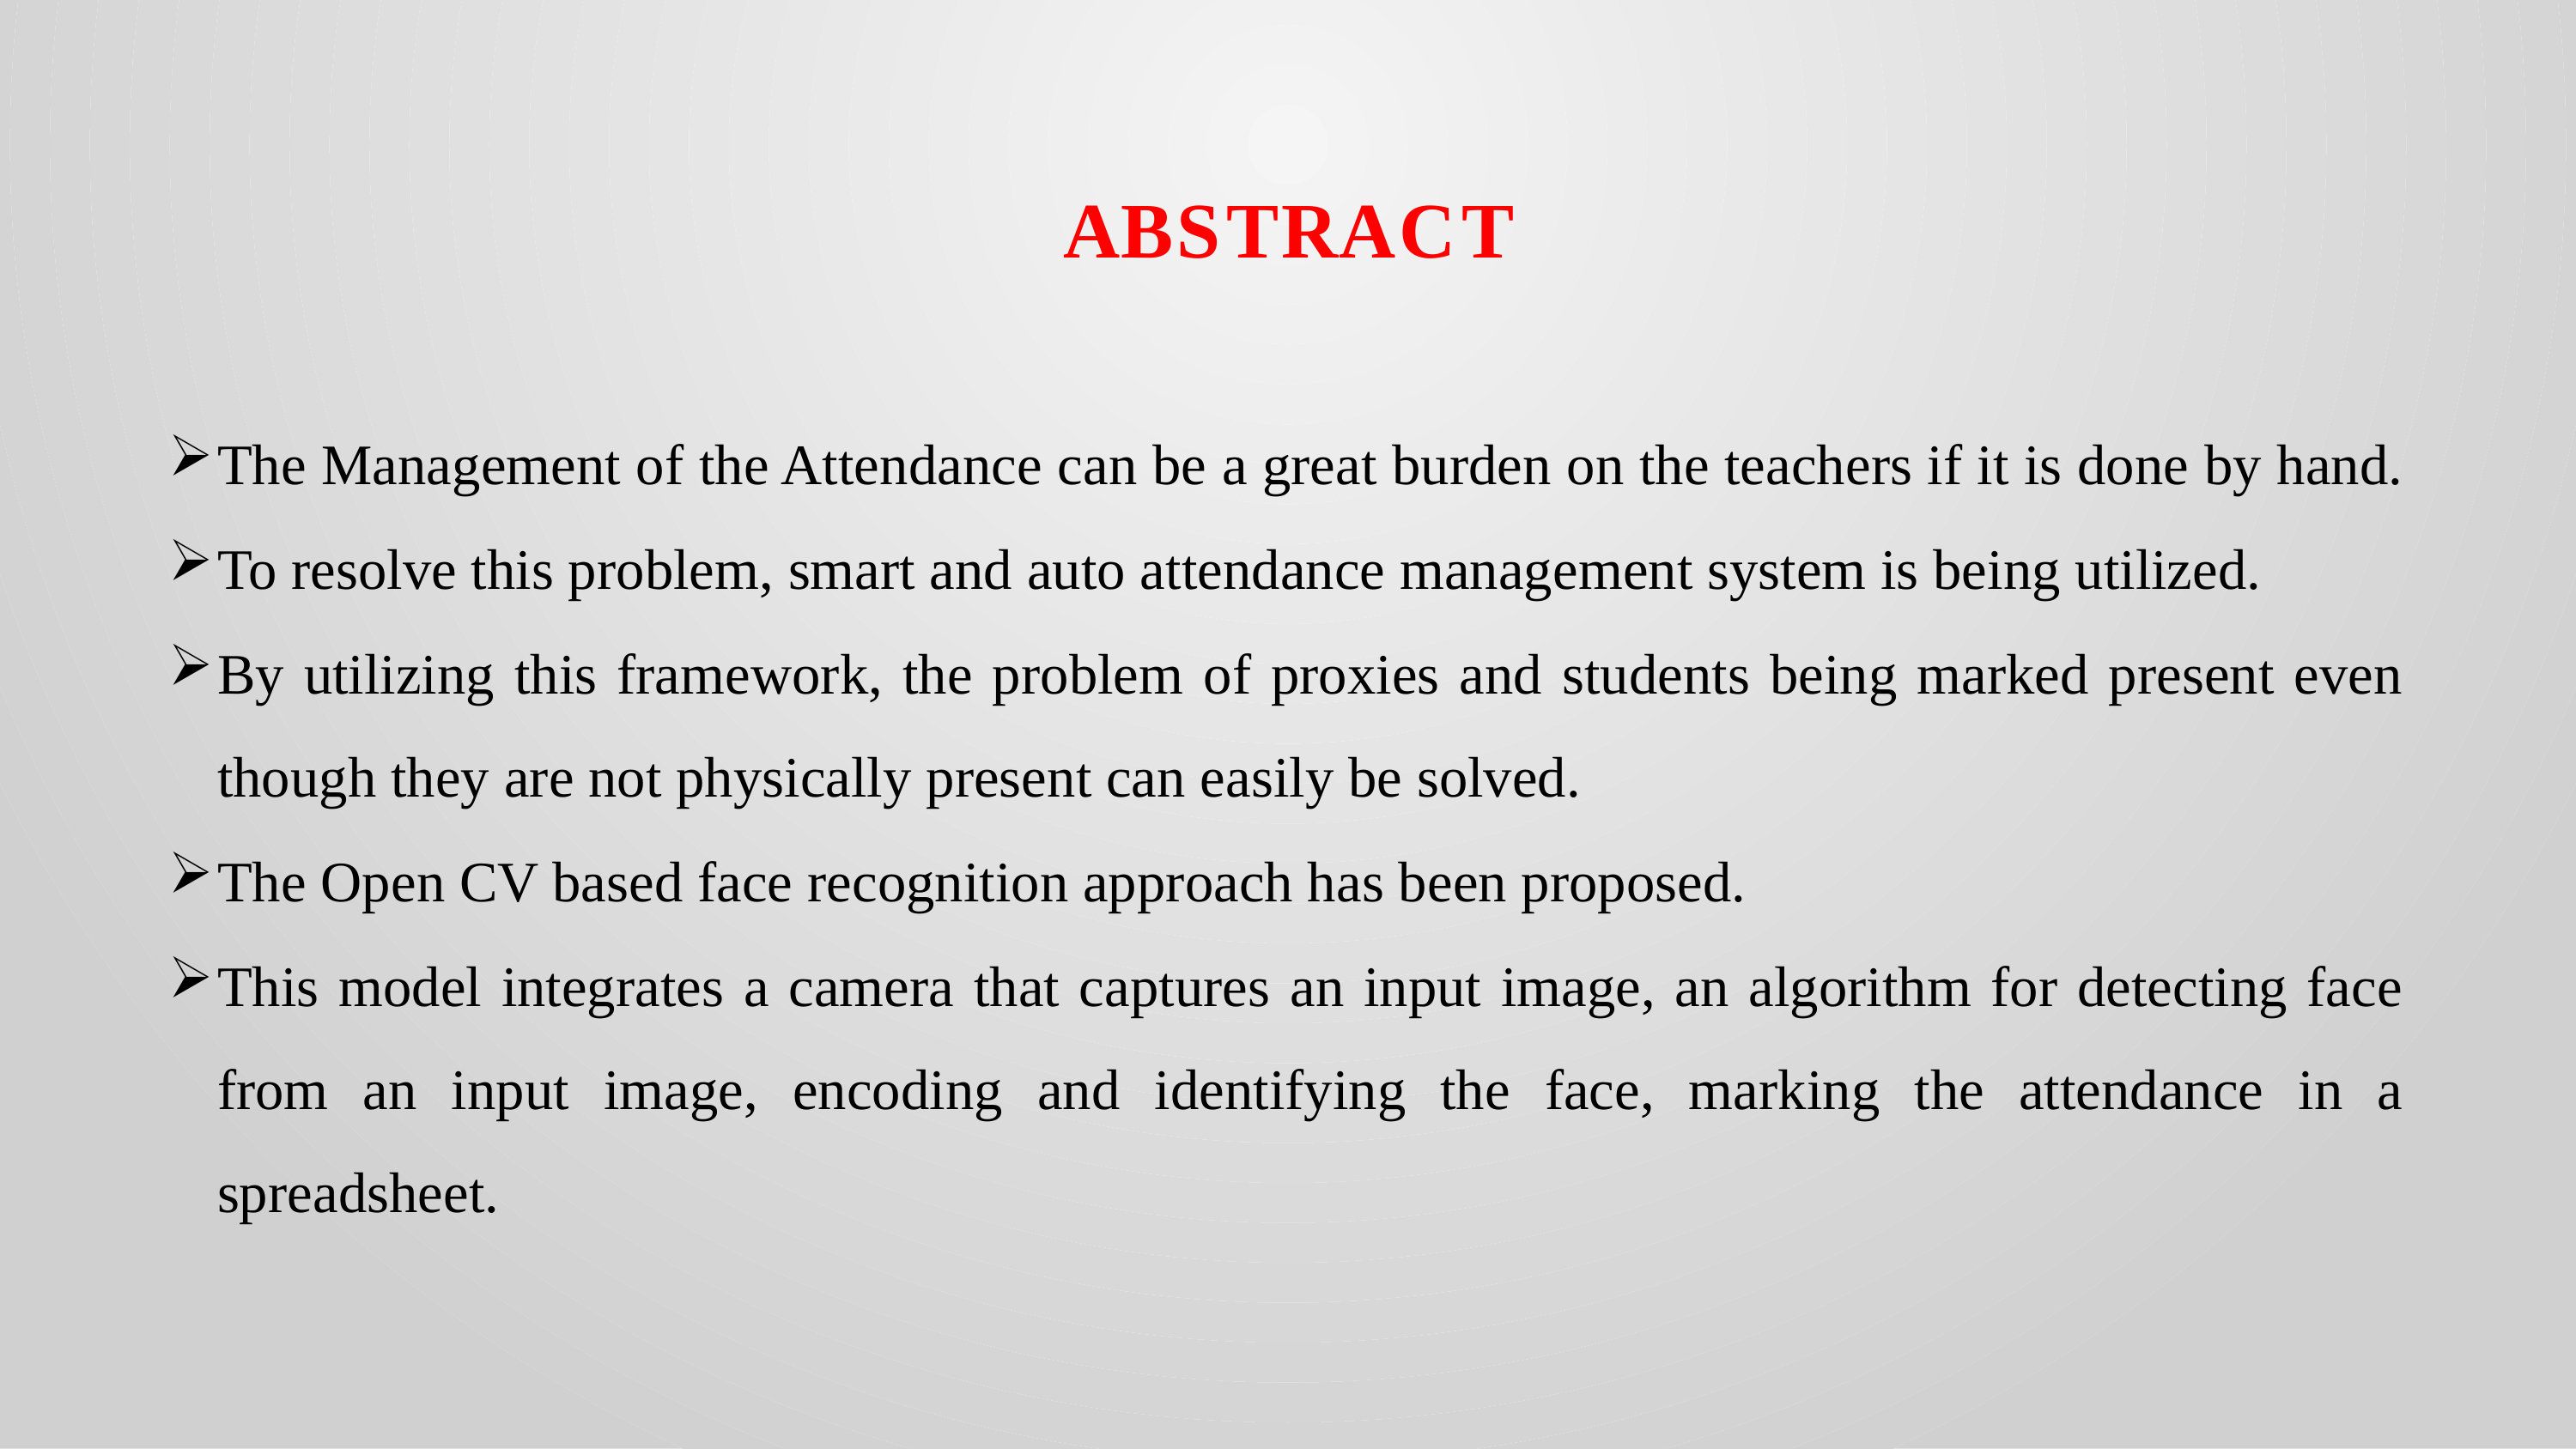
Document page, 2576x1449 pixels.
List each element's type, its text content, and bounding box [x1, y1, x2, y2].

text_box ABSTRACT [651, 177, 1925, 370]
text_box The Management of the Attendance can be a great burden on the teachers if it is done by hand. To resolve this problem, smart and auto attendance management system is being utilized. By utilizing this framework, the problem of proxies and students being marked present even though they are not physically present can easily be solved. The Open CV based face recognition approach has been proposed. This model integrates a camera that captures an input image, an algorithm for detecting face from an input image, encoding and identifying the face, marking the attendance in a spreadsheet. [168, 391, 2407, 1225]
